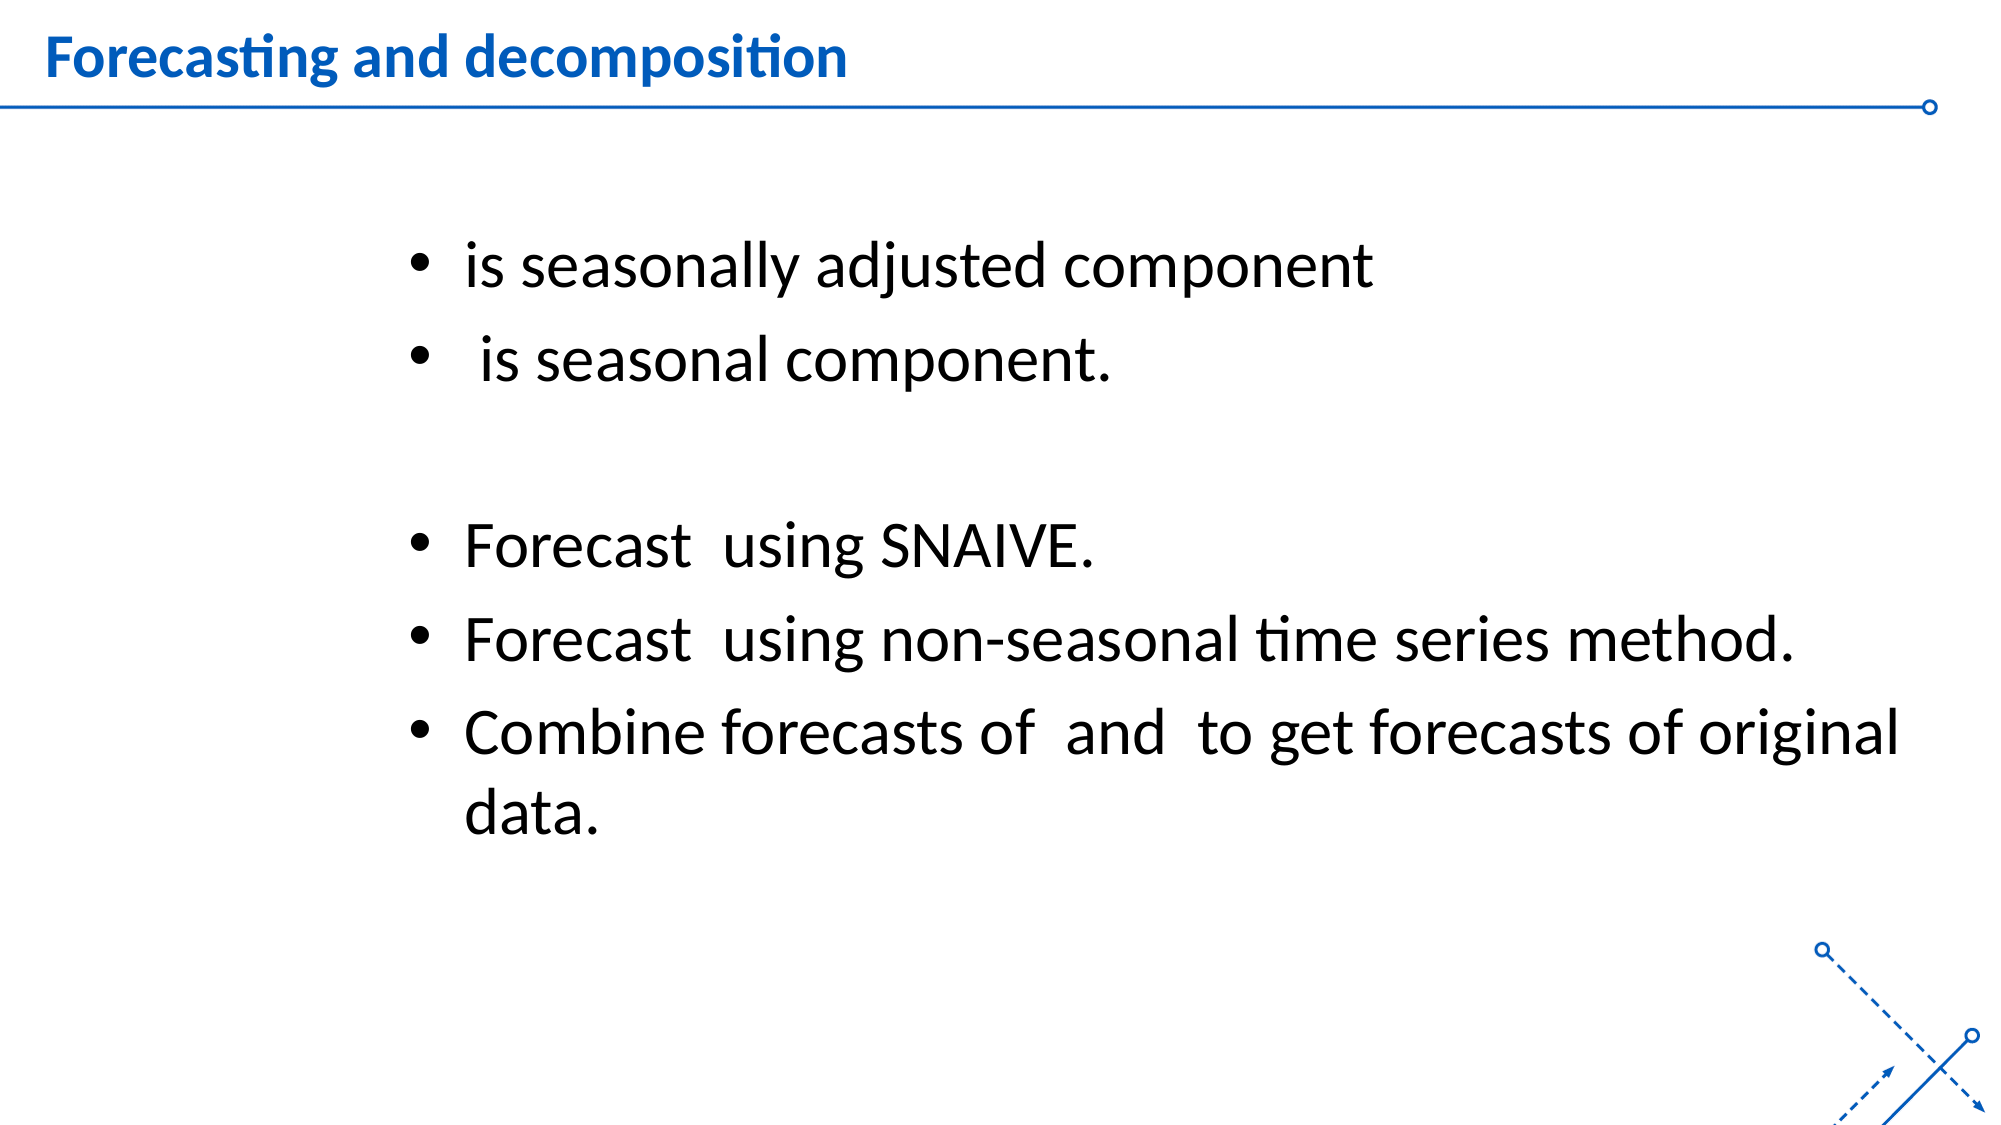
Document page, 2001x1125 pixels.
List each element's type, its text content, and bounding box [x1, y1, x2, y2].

picture [0, 0, 2001, 1125]
title Forecasting and decomposition [30, 7, 1968, 98]
